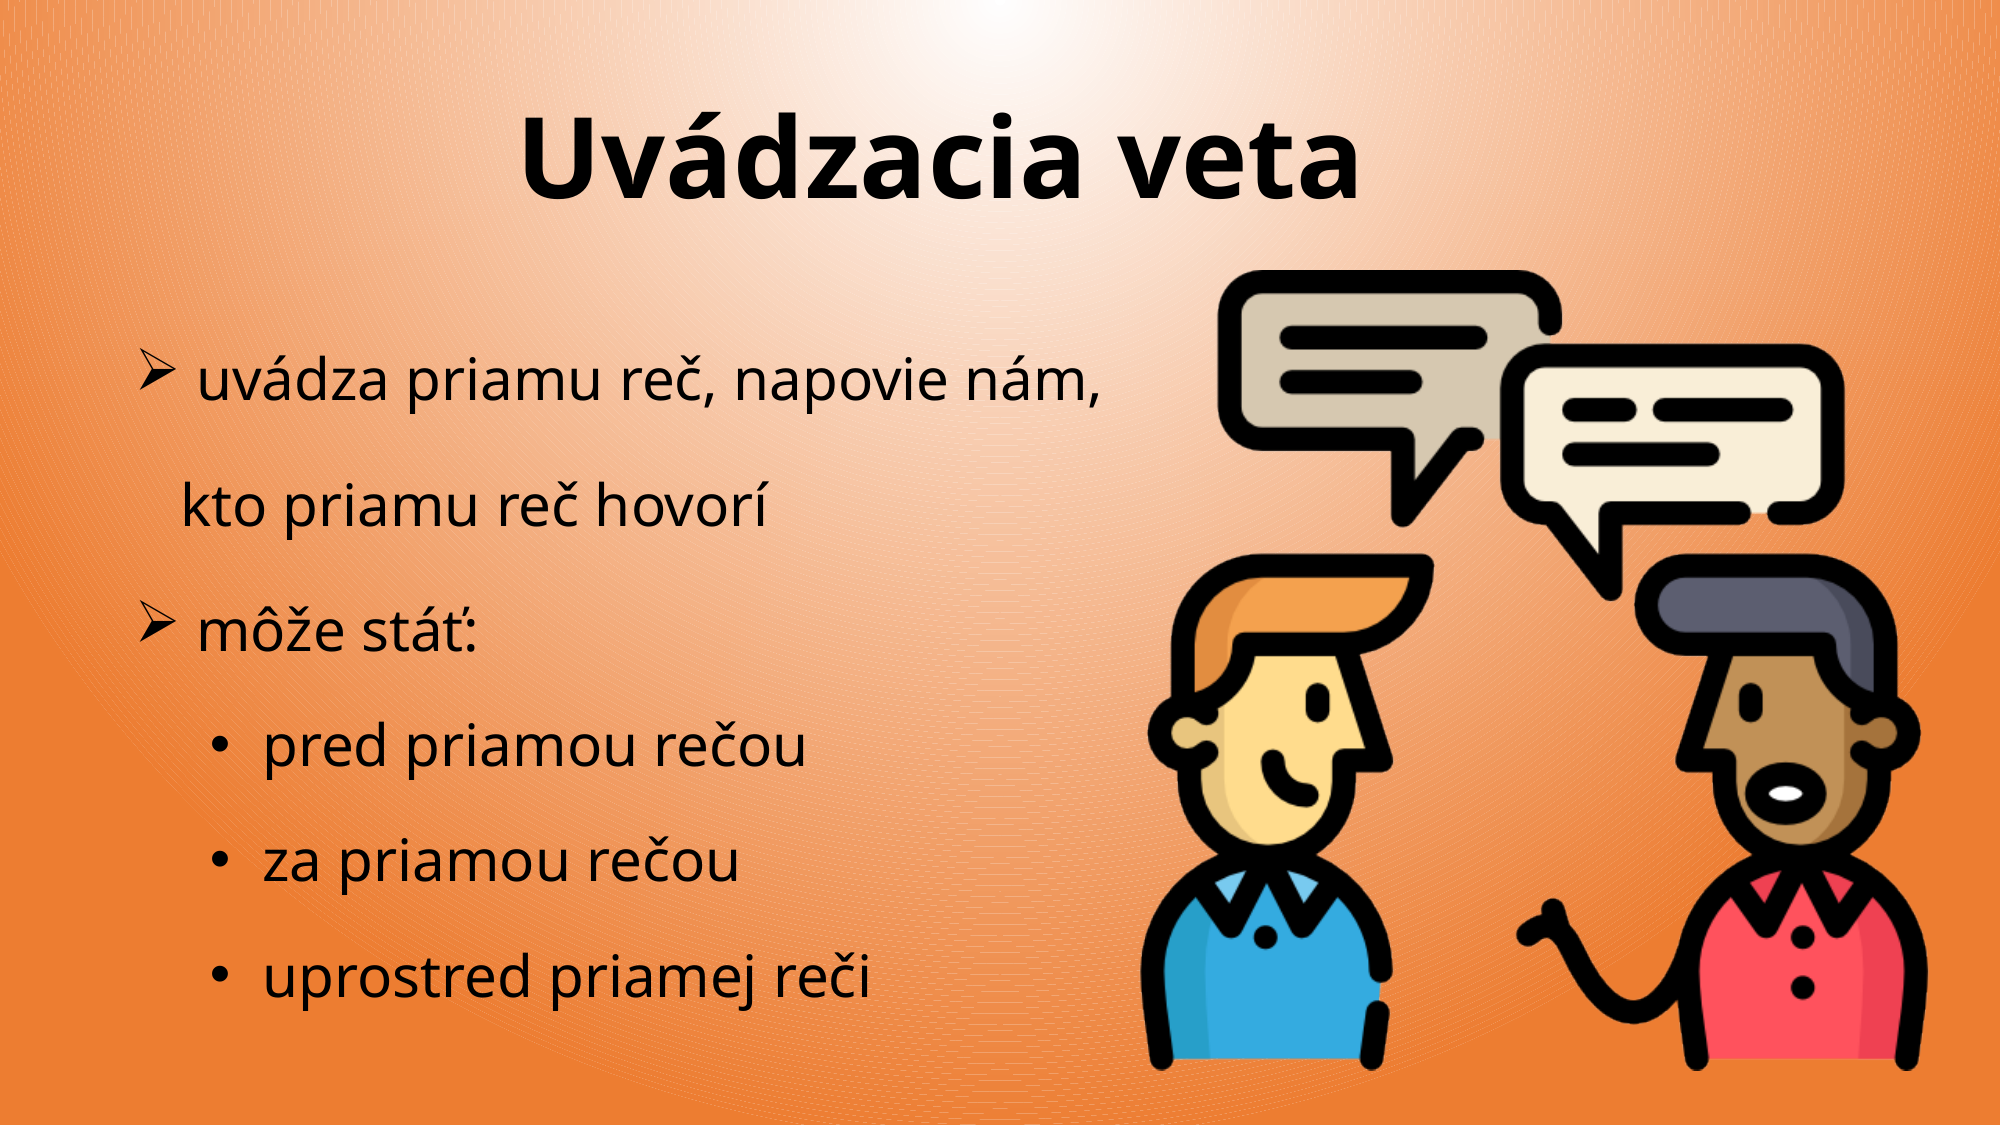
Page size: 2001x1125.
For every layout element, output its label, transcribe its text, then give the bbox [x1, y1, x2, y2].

title Uvádzacia veta [78, 53, 1804, 271]
picture [1134, 270, 1935, 1071]
list uvádza priamu reč, napovie nám, kto priamu reč hovorí môže stáť: pred priamou rečou za priamou rečou uprostred priamej reči [119, 299, 1134, 1034]
